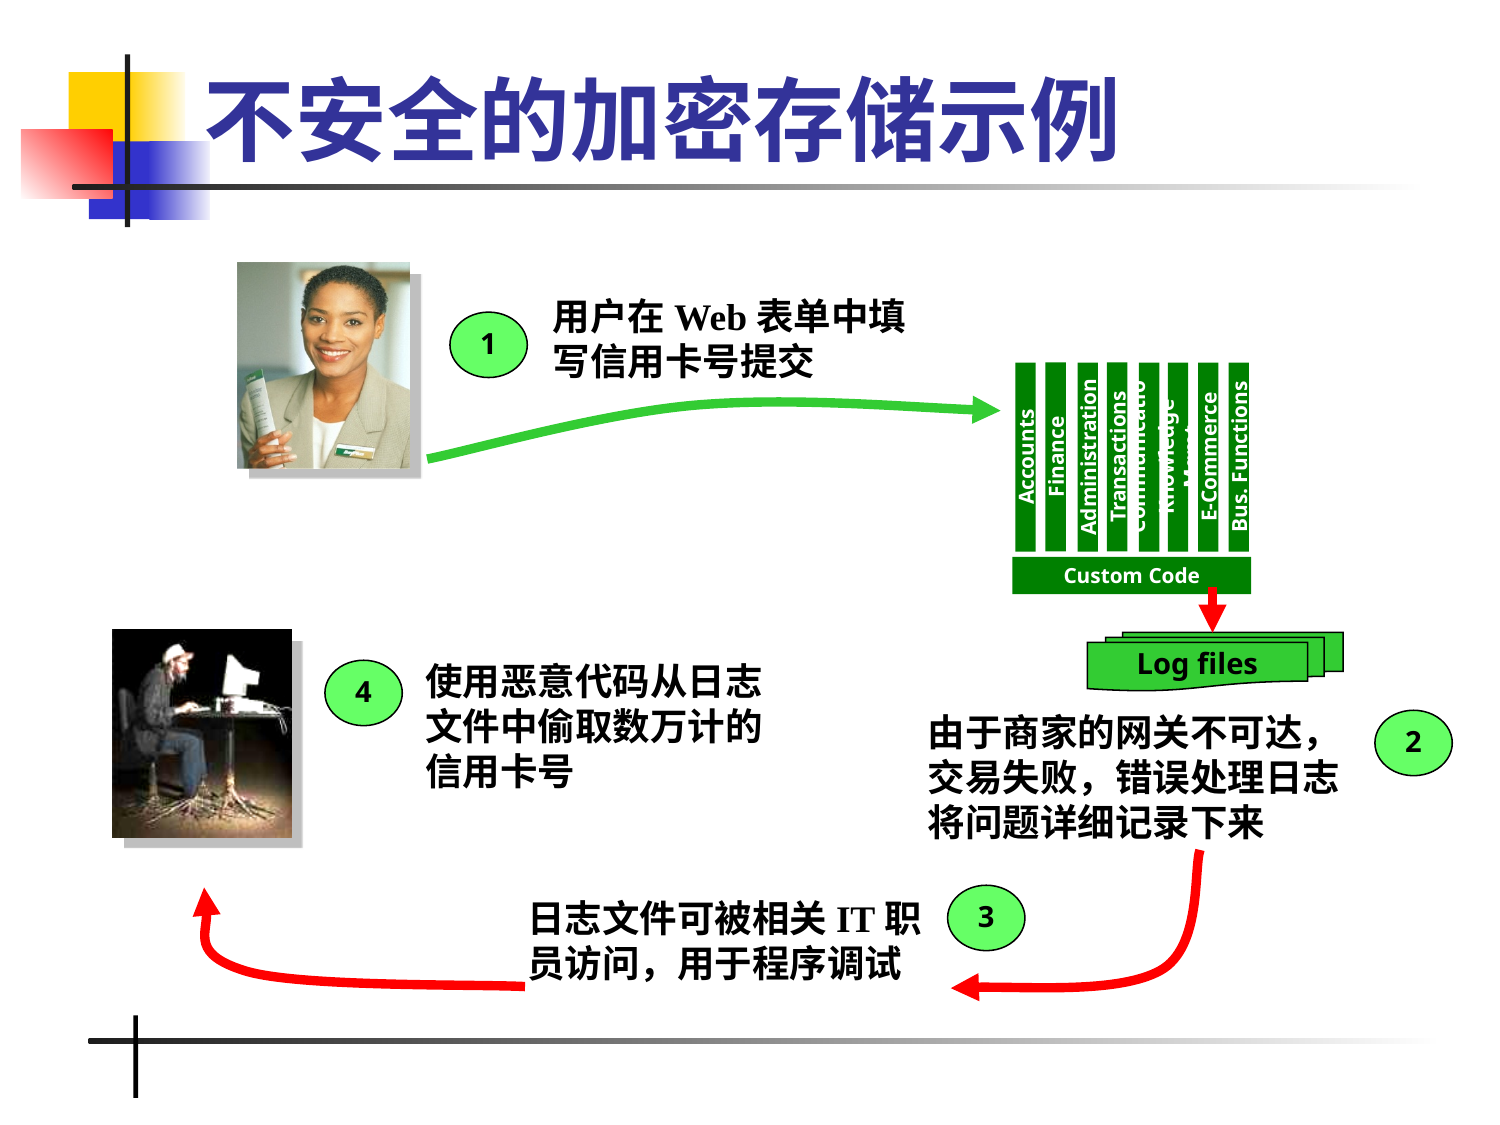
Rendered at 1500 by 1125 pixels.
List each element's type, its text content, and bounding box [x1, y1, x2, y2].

text_box [1030, 871, 1198, 988]
text_box [427, 402, 1001, 460]
text_box [1206, 604, 1219, 633]
title 不安全的加密存储示例 [188, 23, 1468, 181]
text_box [511, 887, 1026, 1012]
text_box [324, 649, 786, 835]
picture [112, 629, 293, 838]
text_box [912, 692, 1453, 862]
picture [237, 262, 411, 469]
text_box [449, 290, 951, 386]
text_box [1012, 362, 1252, 595]
text_box Log files [1087, 632, 1344, 690]
text_box [200, 887, 506, 987]
